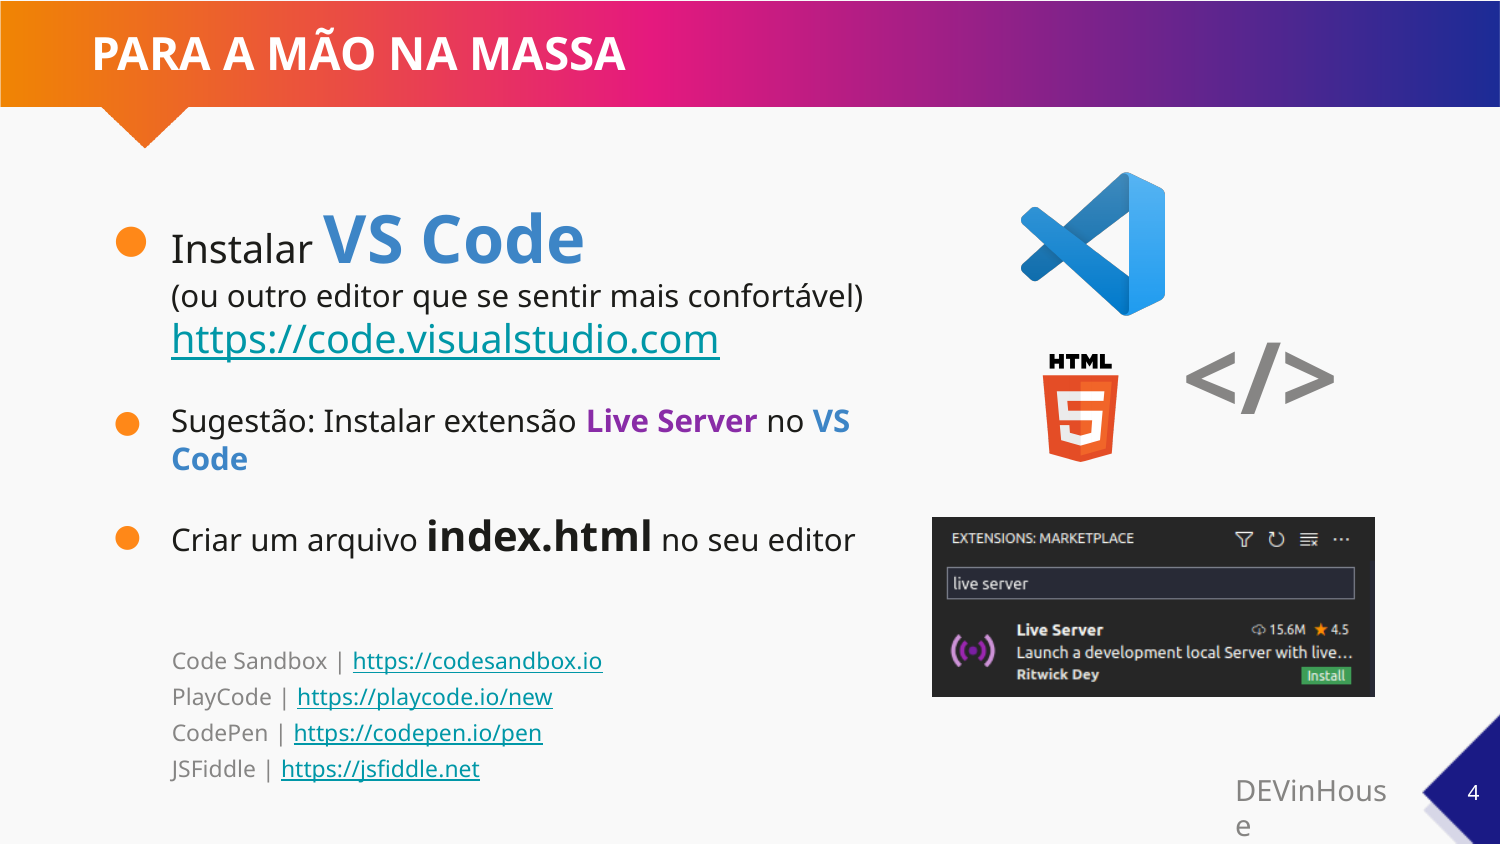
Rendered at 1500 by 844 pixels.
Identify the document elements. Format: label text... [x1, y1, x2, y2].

text_box Instalar VS Code (ou outro editor que se sentir mais confortável) https://code.visualstudio.com Sugestão: Instalar extensão Live Server no VS Code Criar um arquivo index.html no seu editor [81, 176, 946, 580]
picture [1020, 171, 1165, 317]
slide_number ‹#› [1446, 771, 1500, 817]
picture [0, 0, 1500, 168]
title PARA A MÃO NA MASSA [76, 0, 1424, 105]
picture [1026, 354, 1135, 463]
picture [932, 516, 1375, 697]
text_box </> [1153, 303, 1368, 446]
picture [1417, 712, 1500, 844]
text_box Code Sandbox | https://codesandbox.io PlayCode | https://playcode.io/new CodePen | https://codepen.io/pen JSFiddle | https://jsfiddle.net [156, 627, 923, 801]
